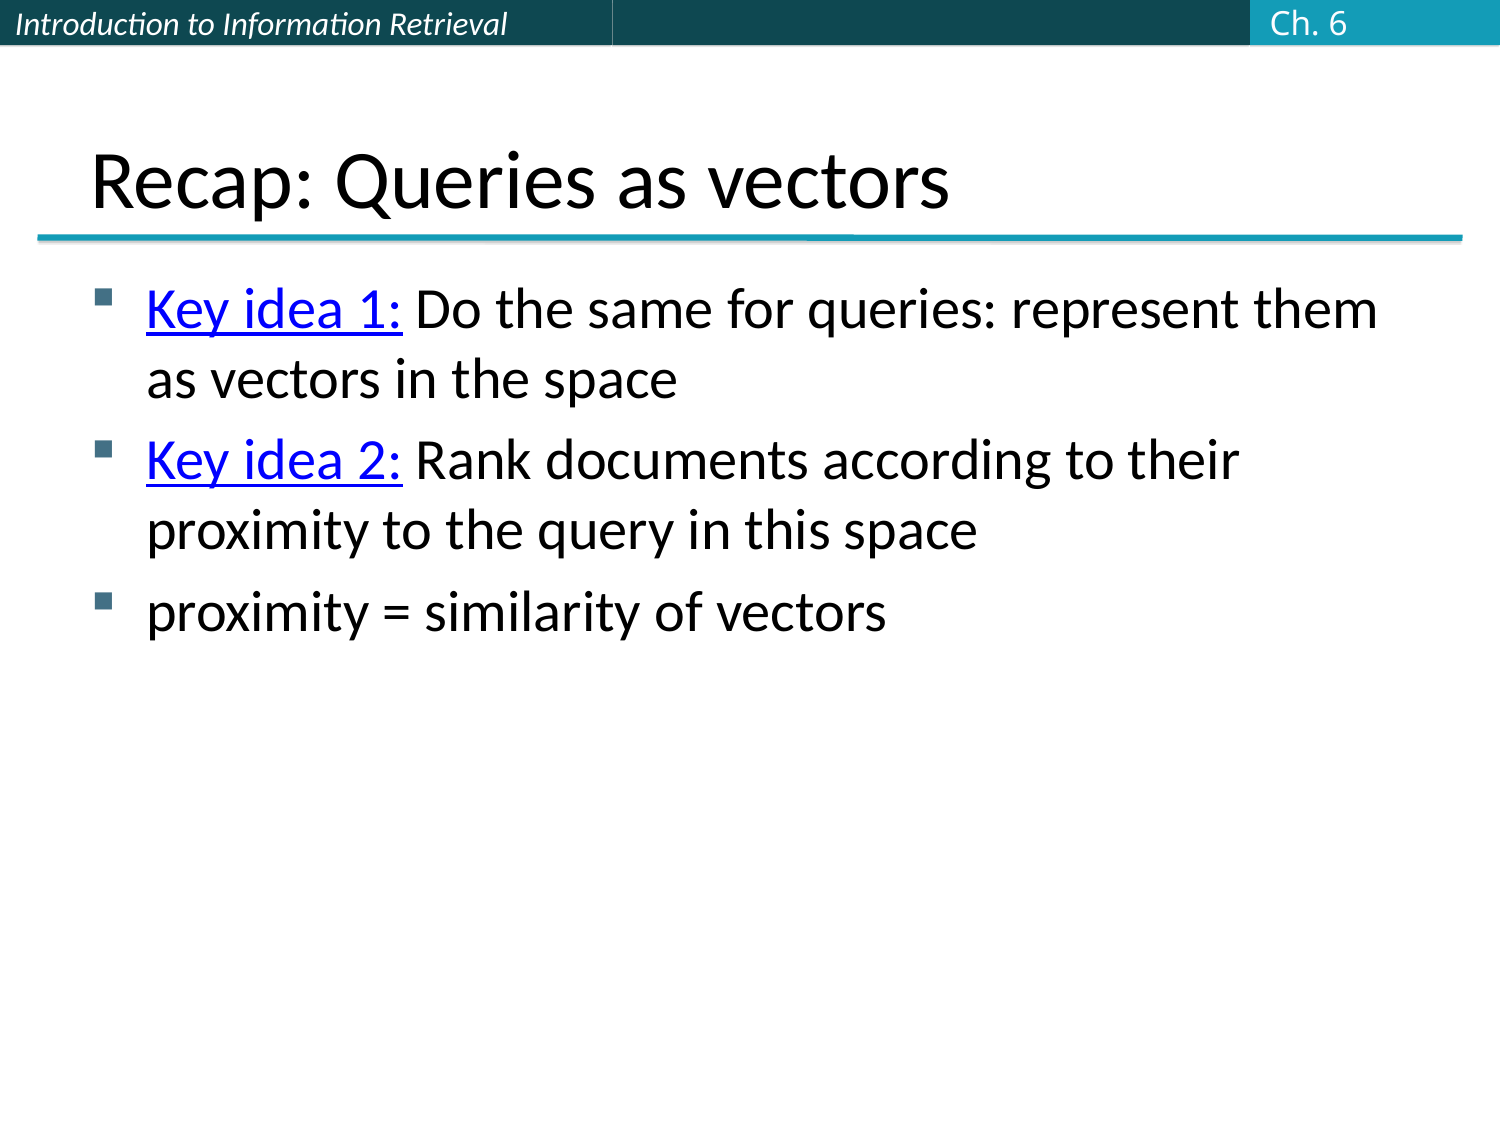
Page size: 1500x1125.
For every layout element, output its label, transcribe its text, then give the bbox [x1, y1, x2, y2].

list Key idea 1: Do the same for queries: represent them as vectors in the space Key idea 2: Rank documents according to their proximity to the query in this space proximity = similarity of vectors [75, 262, 1425, 1075]
text_box Ch. 6 [1254, 0, 1363, 50]
title Recap: Queries as vectors [75, 45, 1425, 233]
